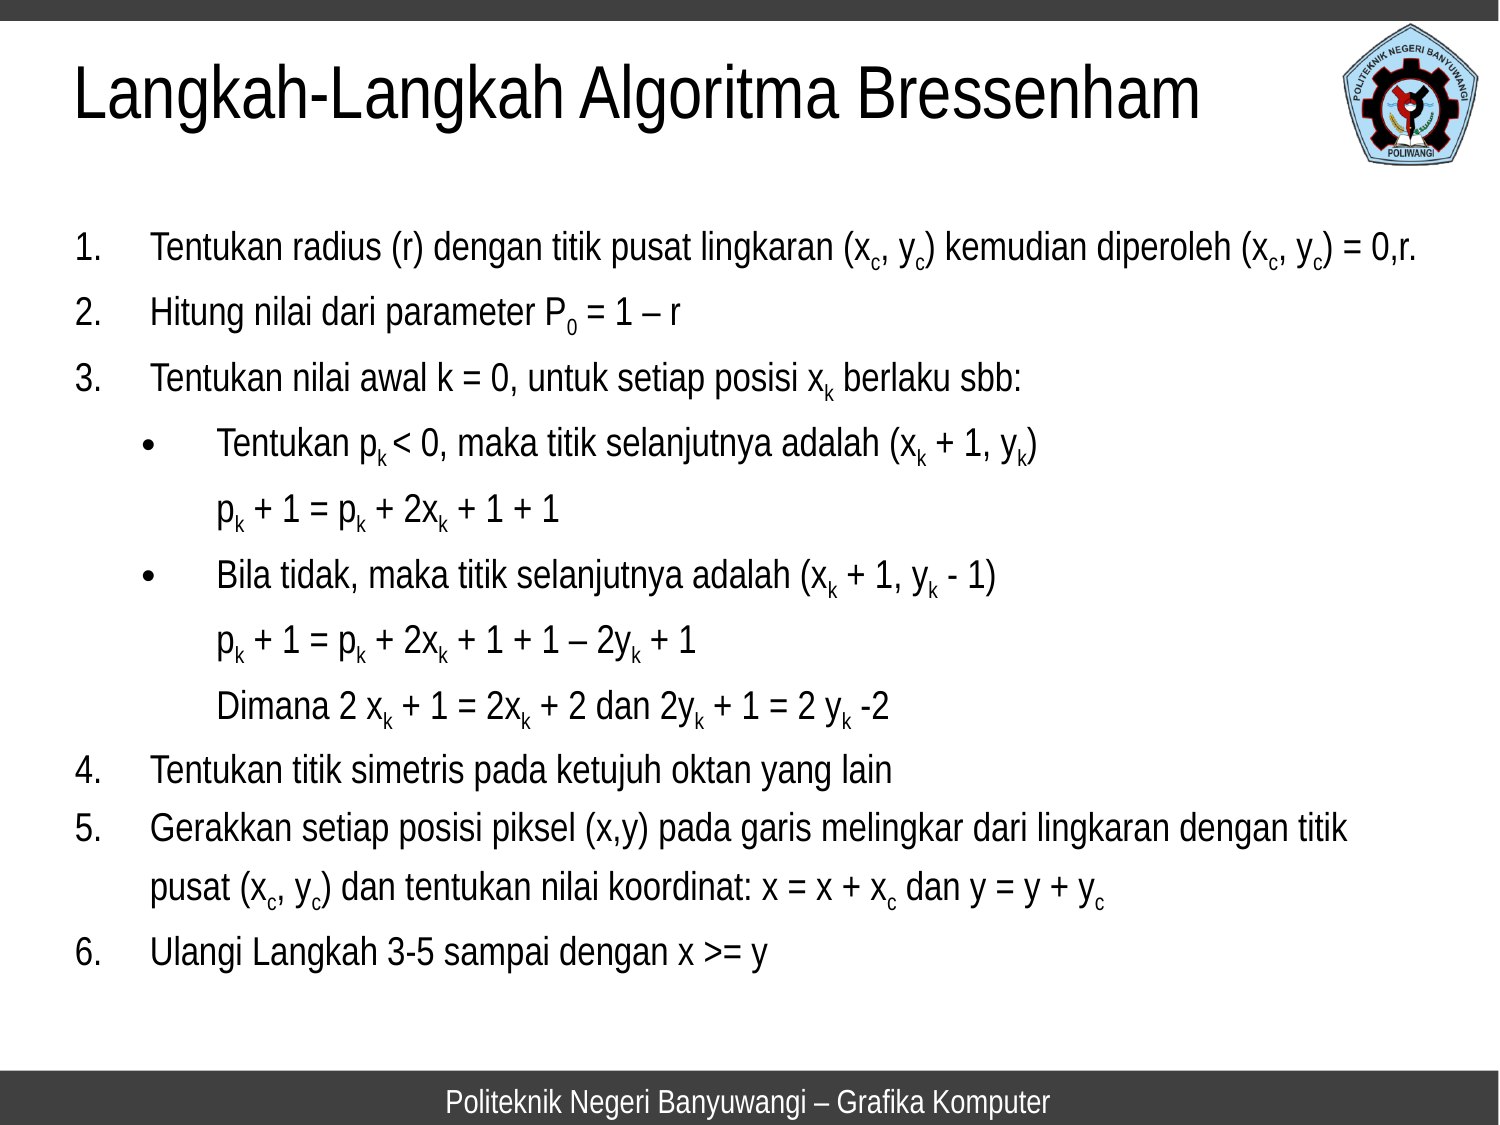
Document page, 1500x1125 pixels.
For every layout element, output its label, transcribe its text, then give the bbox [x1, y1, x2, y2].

text_box Langkah-Langkah Algoritma Bressenham [58, 29, 1286, 161]
text_box Tentukan radius (r) dengan titik pusat lingkaran (xc, yc) kemudian diperoleh (xc, yc) = 0,r. Hitung nilai dari parameter P0 = 1 – r Tentukan nilai awal k = 0, untuk setiap posisi xk berlaku sbb: Tentukan pk < 0, maka titik selanjutnya adalah (xk + 1, yk) pk + 1 = pk + 2xk + 1 + 1 Bila tidak, maka titik selanjutnya adalah (xk + 1, yk - 1) pk + 1 = pk + 2xk + 1 + 1 – 2yk + 1 Dimana 2 xk + 1 = 2xk + 2 dan 2yk + 1 = 2 yk -2 Tentukan titik simetris pada ketujuh oktan yang lain Gerakkan setiap posisi piksel (x,y) pada garis melingkar dari lingkaran dengan titik pusat (xc, yc) dan tentukan nilai koordinat: x = x + xc dan y = y + yc Ulangi Langkah 3-5 sampai dengan x >= y [58, 201, 1440, 1015]
picture [1338, 20, 1482, 170]
text_box Politeknik Negeri Banyuwangi – Grafika Komputer [58, 1070, 1439, 1125]
